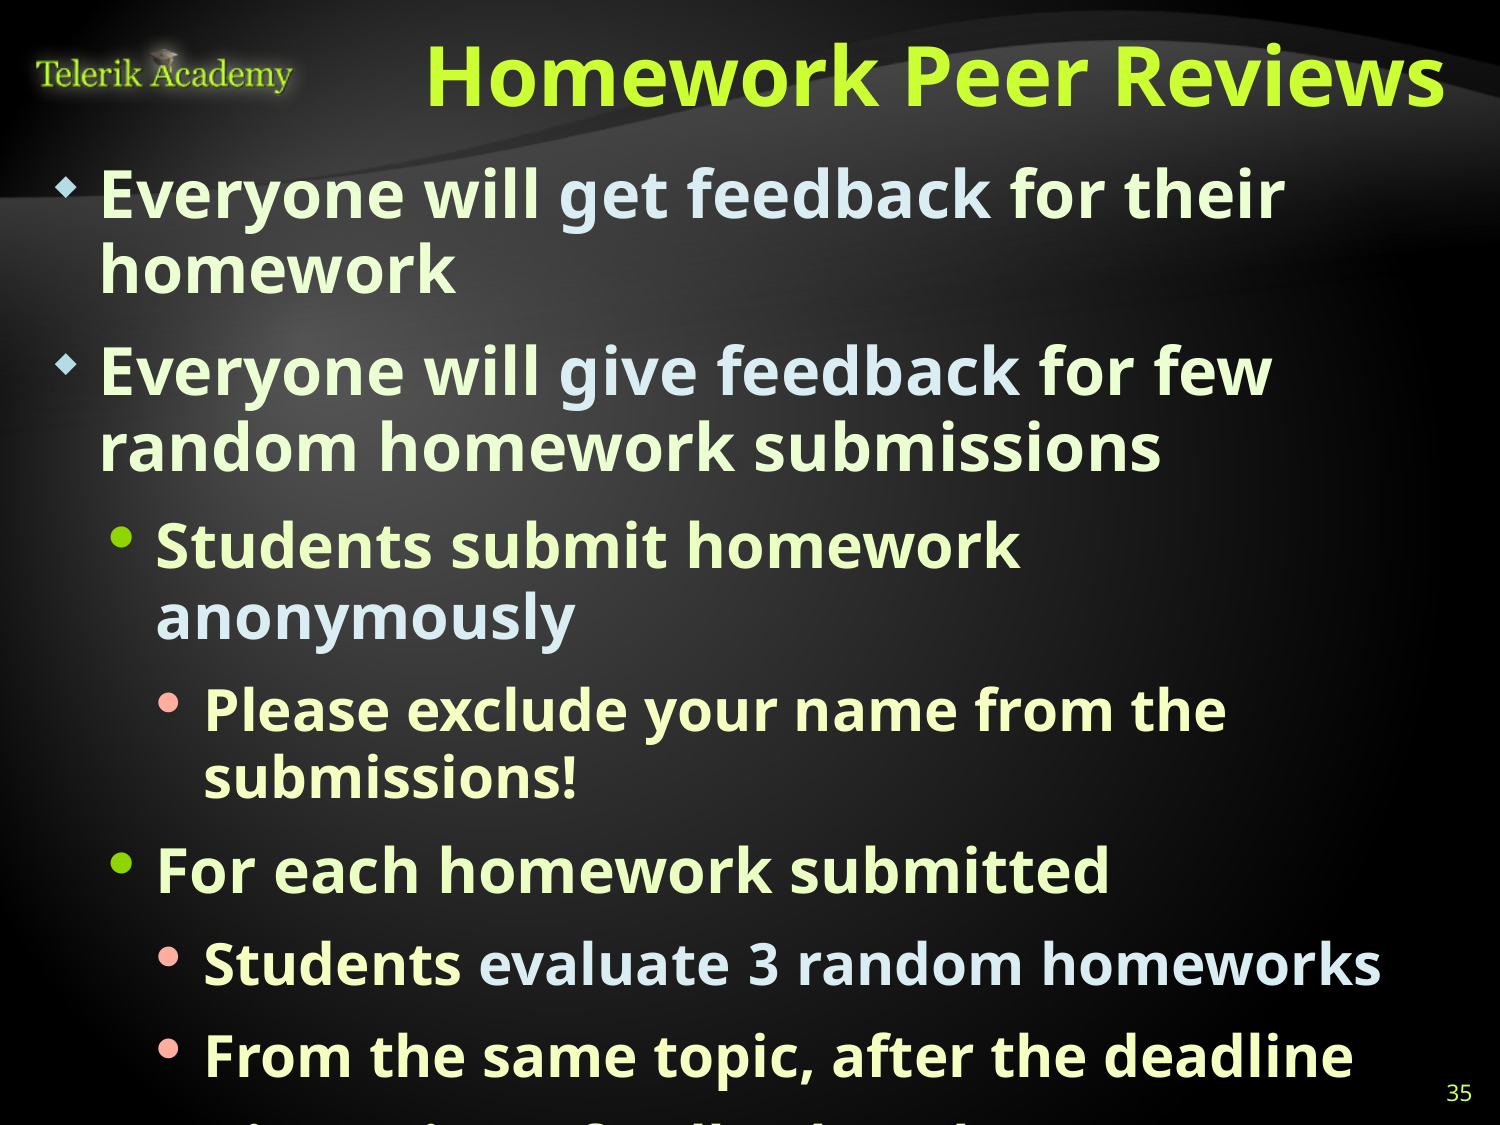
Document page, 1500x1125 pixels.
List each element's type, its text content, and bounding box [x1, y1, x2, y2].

slide_number 35 [1412, 1074, 1488, 1113]
title Homework Peer Reviews [300, 12, 1463, 149]
list Everyone will get feedback for their homework Everyone will give feedback for few random homework submissions Students submit homework anonymously Please exclude your name from the submissions! For each homework submitted Students evaluate 3 random homeworks From the same topic, after the deadline Give written feedback, at least 200 characters Low-quality feedback  report for punishment [37, 149, 1463, 1100]
picture [0, 0, 1500, 1125]
